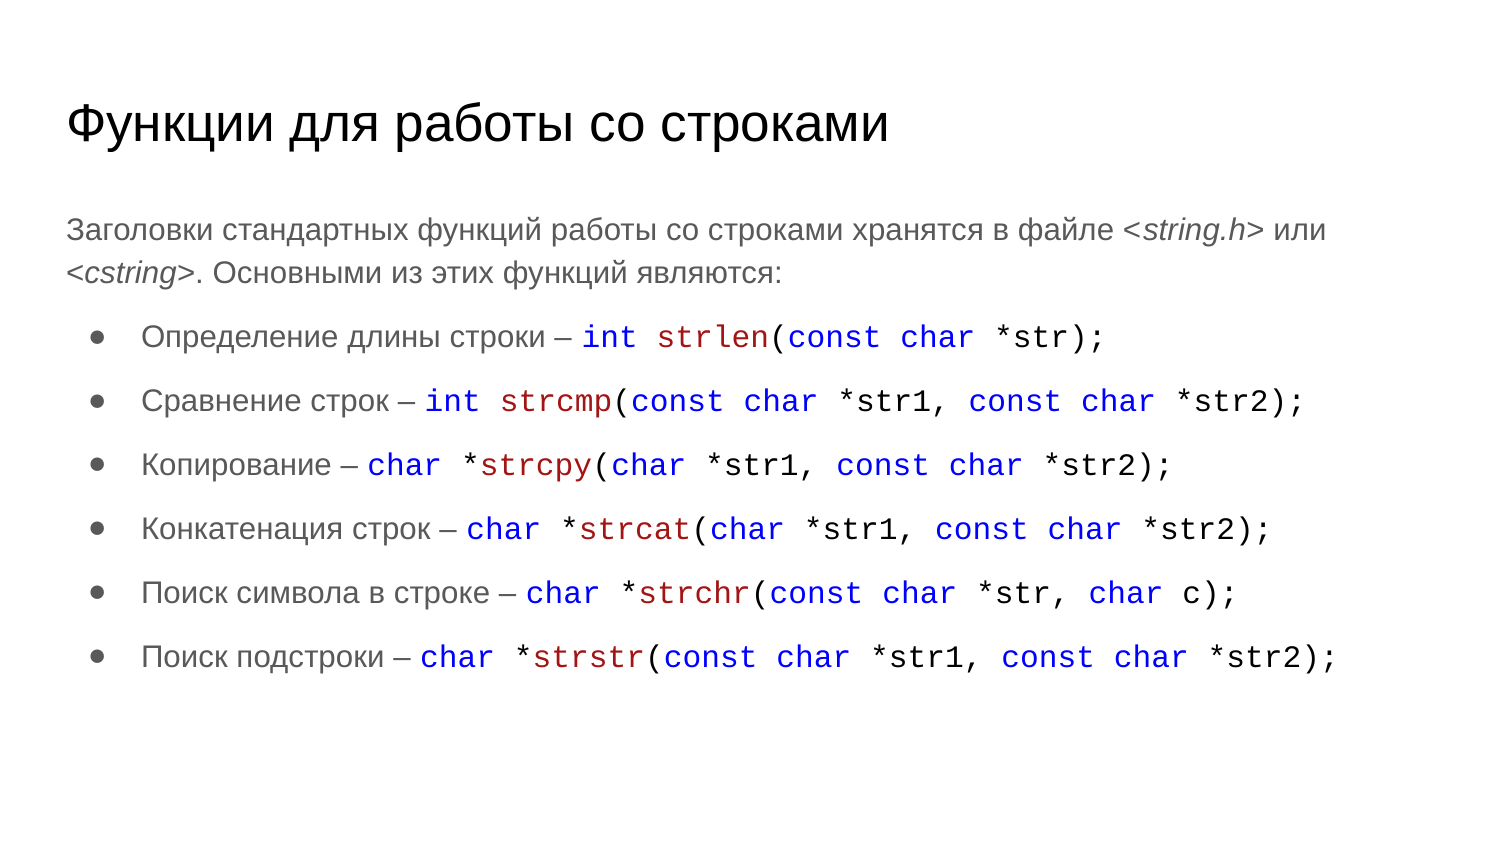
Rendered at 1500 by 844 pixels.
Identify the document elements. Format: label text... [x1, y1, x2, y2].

list Заголовки стандартных функций работы со строками хранятся в файле <string.h> или <cstring>. Основными из этих функций являются: Определение длины строки – int strlen(const char *str); Сравнение строк – int strcmp(const char *str1, const char *str2); Копирование – char *strcpy(char *str1, const char *str2); Конкатенация строк – char *strcat(char *str1, const char *str2); Поиск символа в строке – char *strchr(const char *str, char c); Поиск подстроки – char *strstr(const char *str1, const char *str2); [51, 189, 1449, 750]
title Функции для работы со строками [51, 72, 1449, 167]
